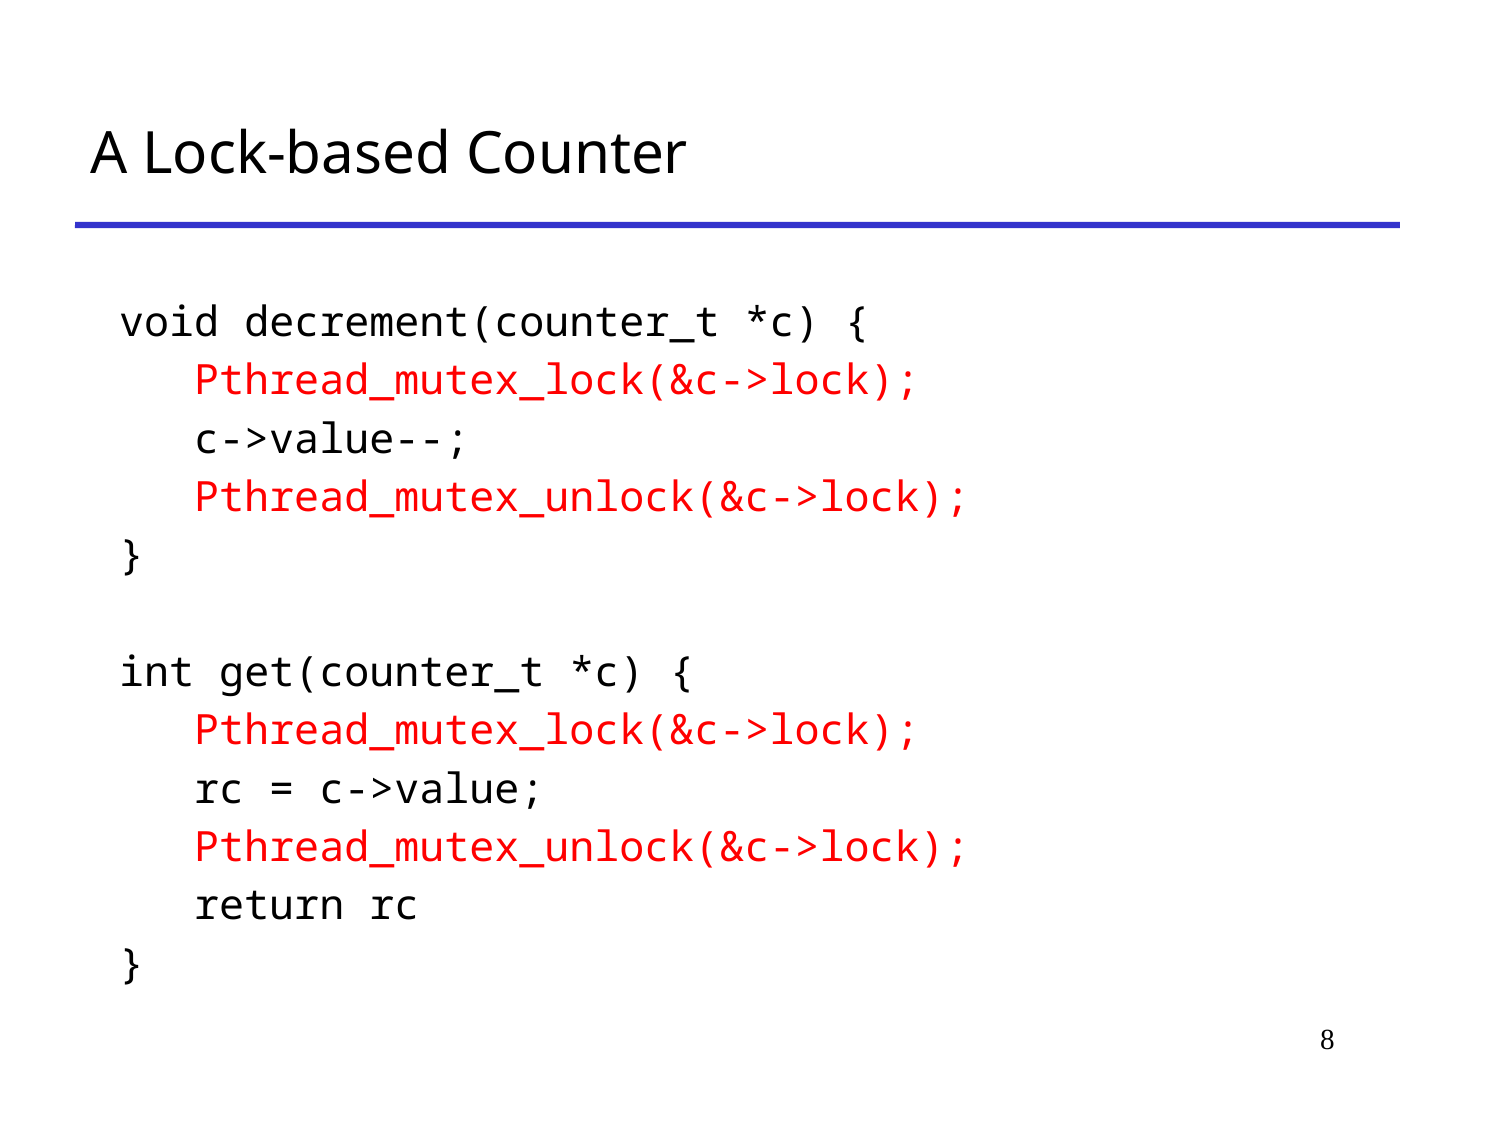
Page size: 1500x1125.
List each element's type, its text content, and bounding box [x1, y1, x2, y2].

slide_number 8 [1137, 1012, 1351, 1088]
text_box void decrement(counter_t *c) { Pthread_mutex_lock(&c->lock); c->value--; Pthread_mutex_unlock(&c->lock); } int get(counter_t *c) { Pthread_mutex_lock(&c->lock); rc = c->value; Pthread_mutex_unlock(&c->lock); return rc } [104, 287, 1494, 1008]
title A Lock-based Counter [75, 75, 1400, 225]
